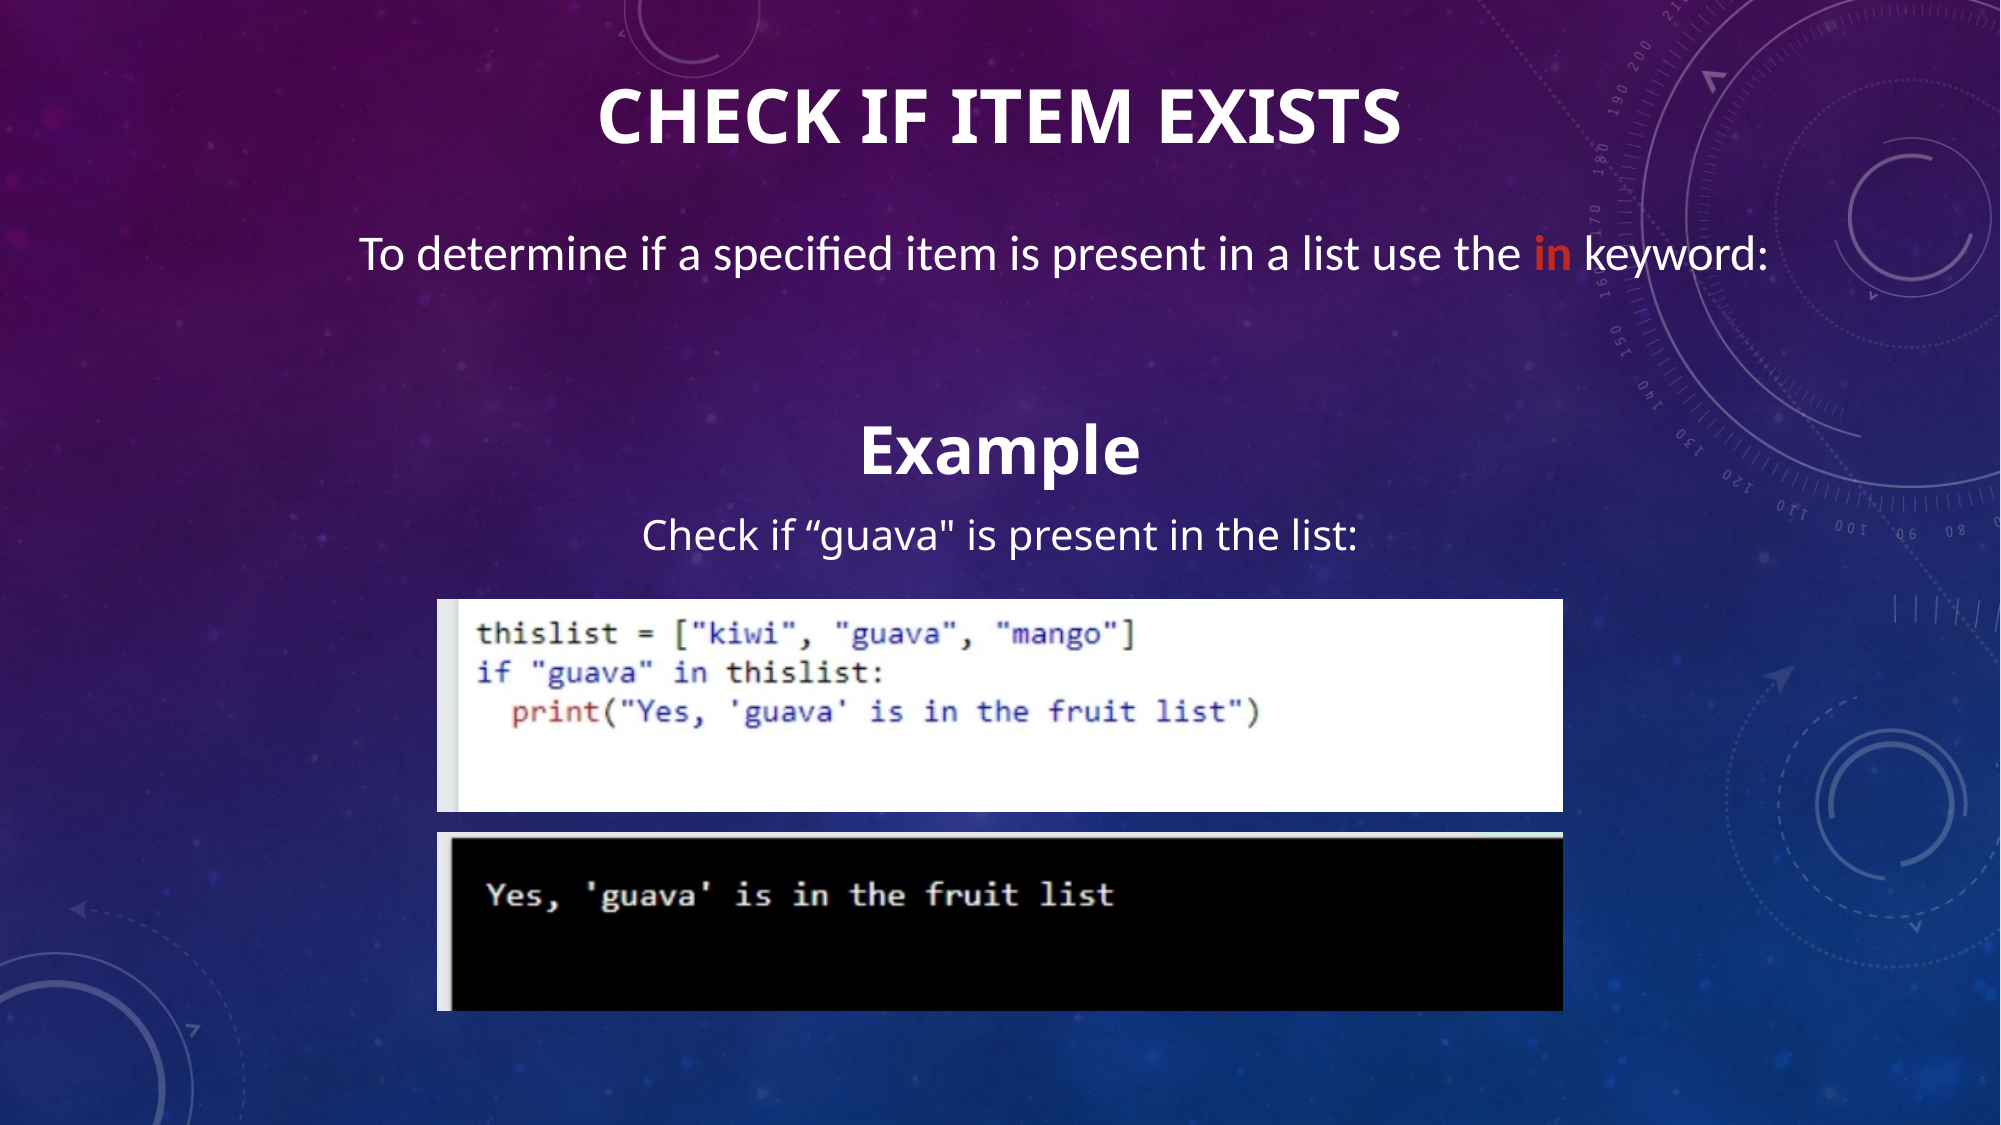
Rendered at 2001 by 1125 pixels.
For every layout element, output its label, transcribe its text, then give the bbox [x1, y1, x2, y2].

title Check if Item Exists [169, 52, 1831, 175]
list To determine if a specified item is present in a list use the in keyword: [233, 113, 1896, 388]
list Example Check if “guava" is present in the list: [169, 387, 1831, 661]
picture [0, 0, 2001, 1125]
